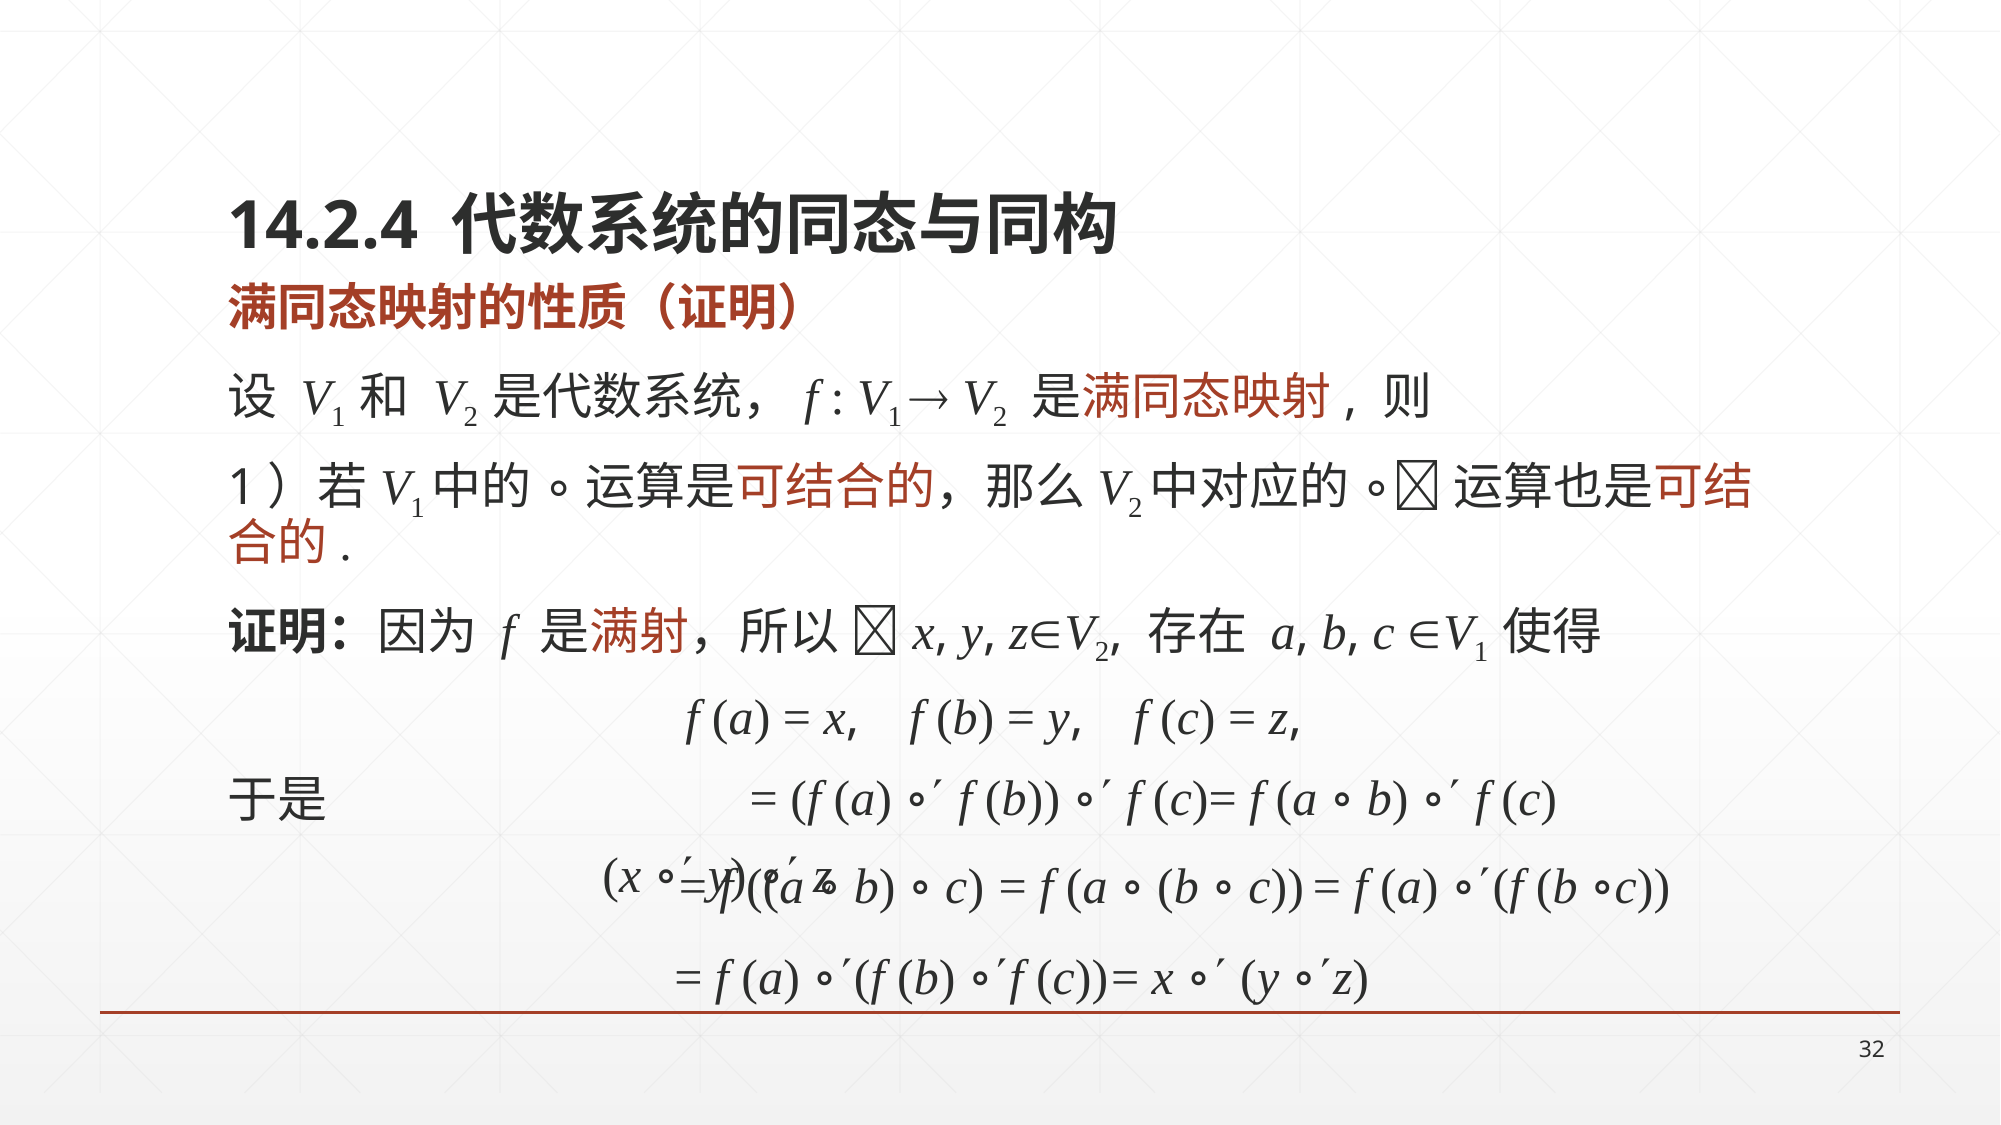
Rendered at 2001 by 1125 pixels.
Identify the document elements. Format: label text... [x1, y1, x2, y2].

text_box = f (a ∘ (b ∘ c)) [983, 846, 1298, 922]
text_box = f ((a ∘ b) ∘ c) [663, 846, 983, 922]
text_box 14.2.4 代数系统的同态与同构 [212, 82, 1788, 271]
text_box = x ∘ (y ∘z) [1096, 936, 1535, 1012]
text_box = f (a ∘ b) ∘ f (c) [1118, 758, 1647, 834]
slide_number 32 [1749, 1031, 1901, 1069]
text_box = f (a) ∘(f (b) ∘f (c)) [659, 936, 1096, 1012]
list 满同态映射的性质（证明） 设 V1 和 V2 是代数系统，f : V1  V2 是满同态映射, 则 1）若V1中的 ∘ 运算是可结合的，那么V2中对应的 ∘ 运算也是可结合的. 证明：因为 f 是满射，所以 x, y, zV2, 存在 a, b, c V1 使得 f (a) = x, f (b) = y, f (c) = z, 于是 (x ∘ y) ∘ z [212, 274, 1788, 1013]
text_box = f (a) ∘(f (b ∘c)) [1298, 846, 1836, 922]
text_box = (f (a) ∘ f (b)) ∘ f (c) [734, 758, 1118, 833]
